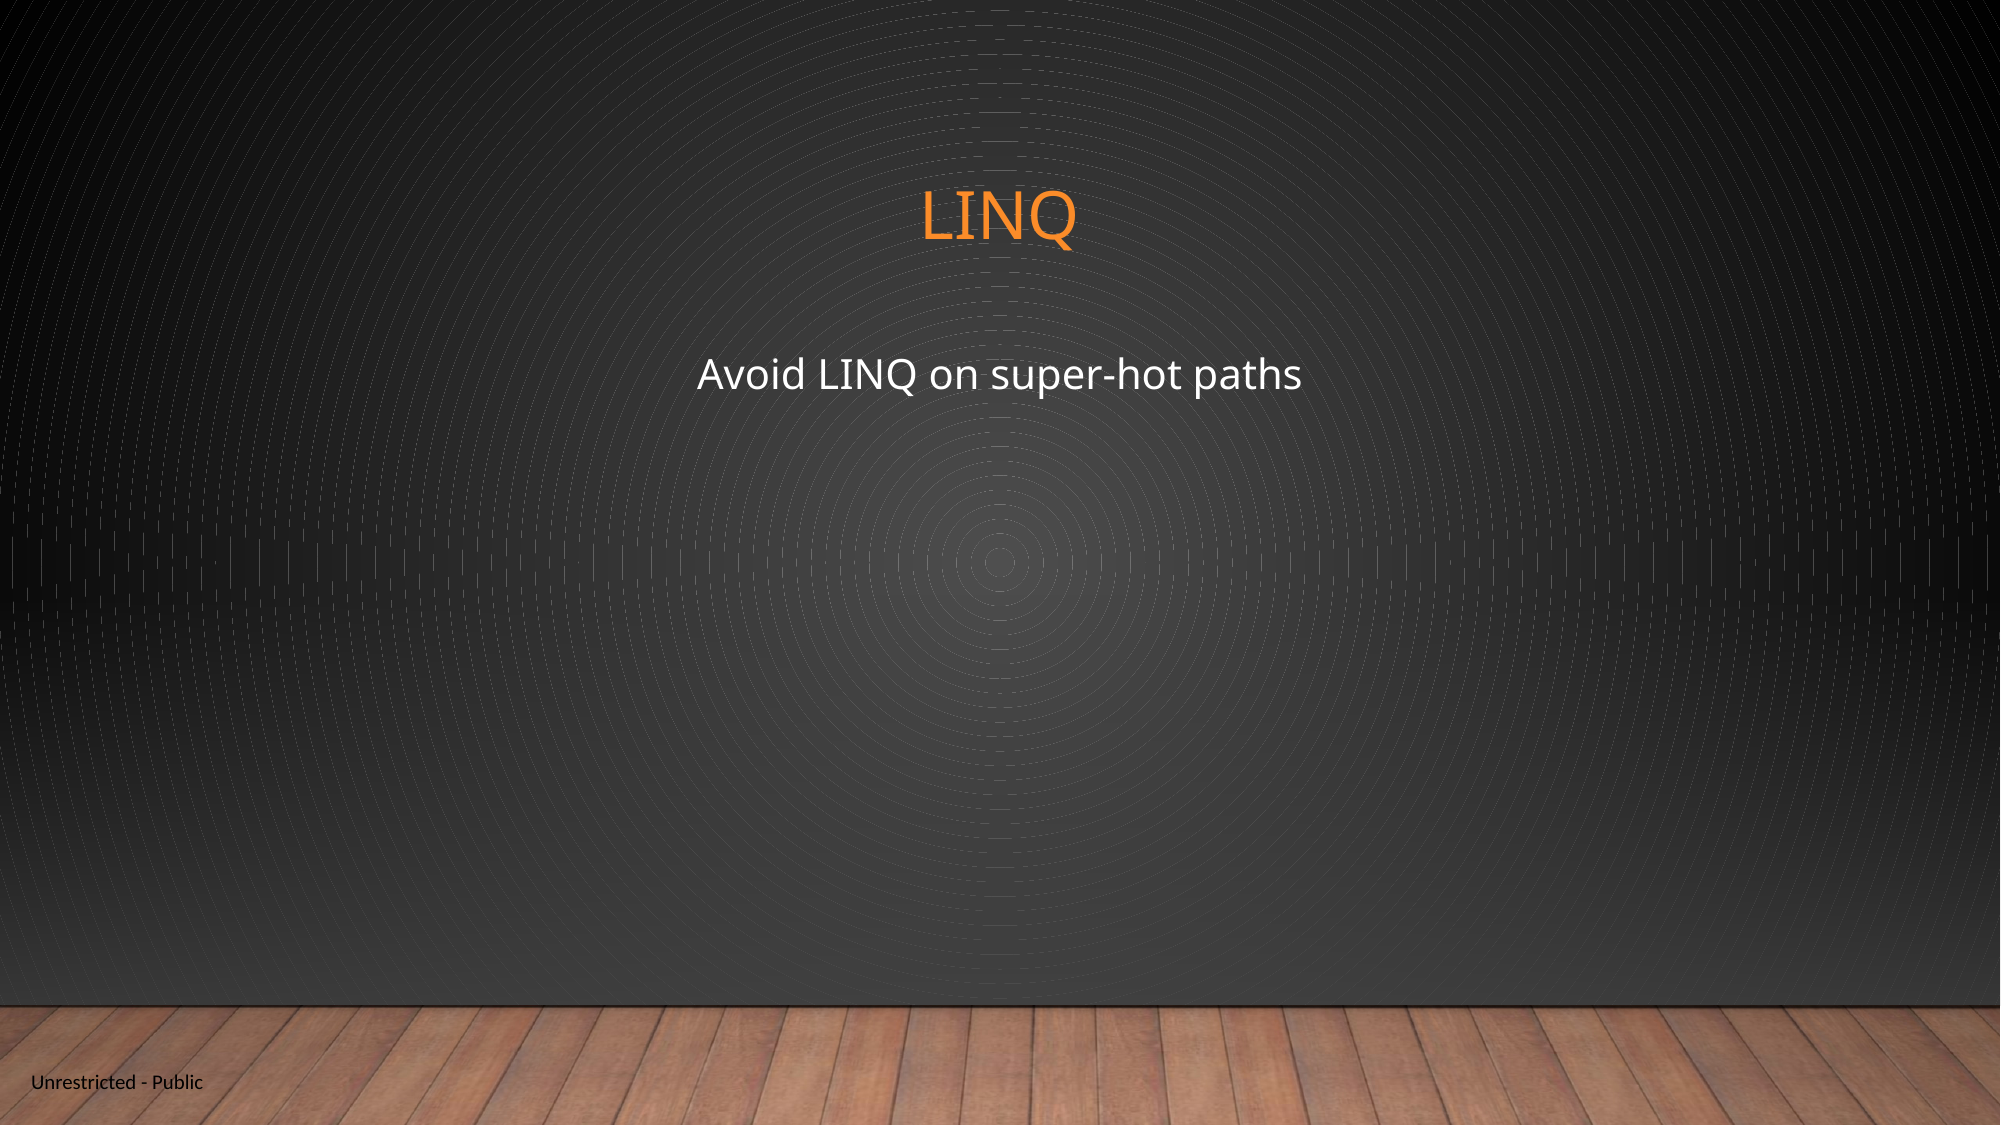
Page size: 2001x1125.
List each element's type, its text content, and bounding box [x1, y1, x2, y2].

title LINQ [238, 131, 1763, 305]
picture [0, 1005, 2000, 1125]
list Avoid LINQ on super-hot paths [238, 330, 1763, 897]
